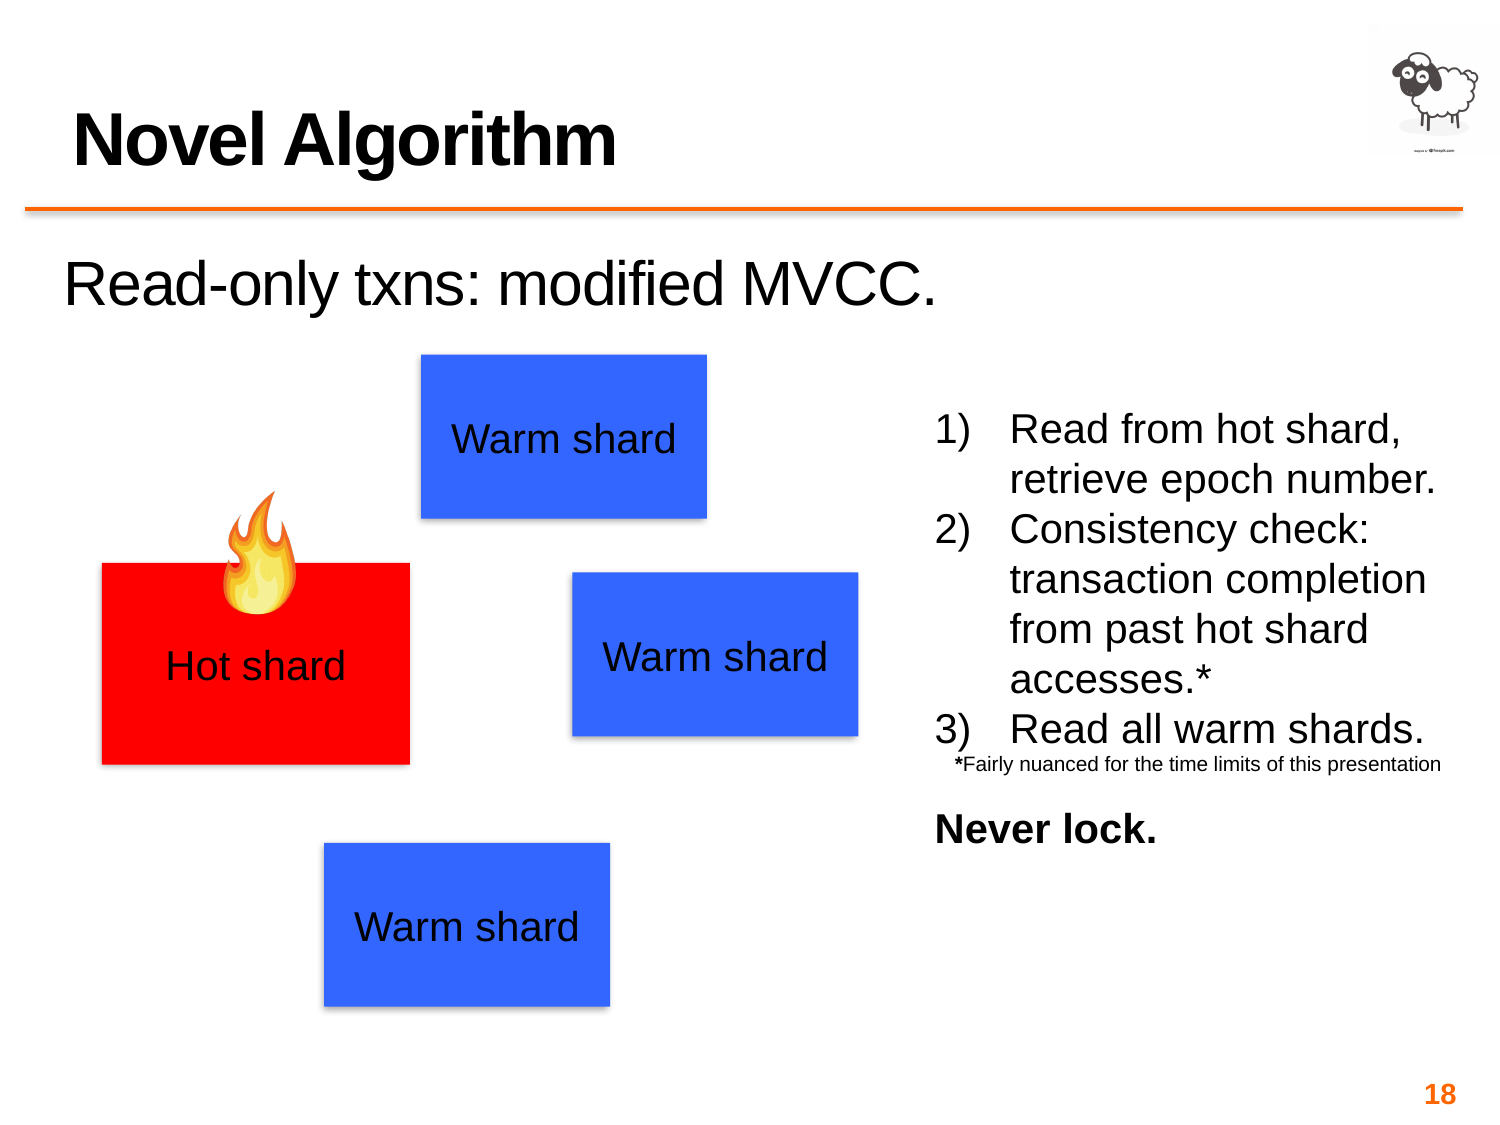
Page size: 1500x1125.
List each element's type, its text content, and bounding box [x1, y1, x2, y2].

picture [1367, 23, 1500, 156]
text_box *Fairly nuanced for the time limits of this presentation [940, 743, 1457, 784]
text_box Hot shard [101, 562, 411, 765]
text_box Warm shard [420, 354, 708, 519]
title Novel Algorithm [57, 12, 1463, 188]
slide_number 18 [1112, 1074, 1463, 1110]
picture [192, 485, 327, 620]
text_box Warm shard [572, 572, 859, 737]
text_box Read from hot shard, retrieve epoch number. Consistency check: transaction completion from past hot shard accesses.* Read all warm shards. Never lock. [919, 394, 1500, 860]
text_box Warm shard [323, 842, 611, 1007]
list Read-only txns: modified MVCC. [57, 237, 1463, 1063]
